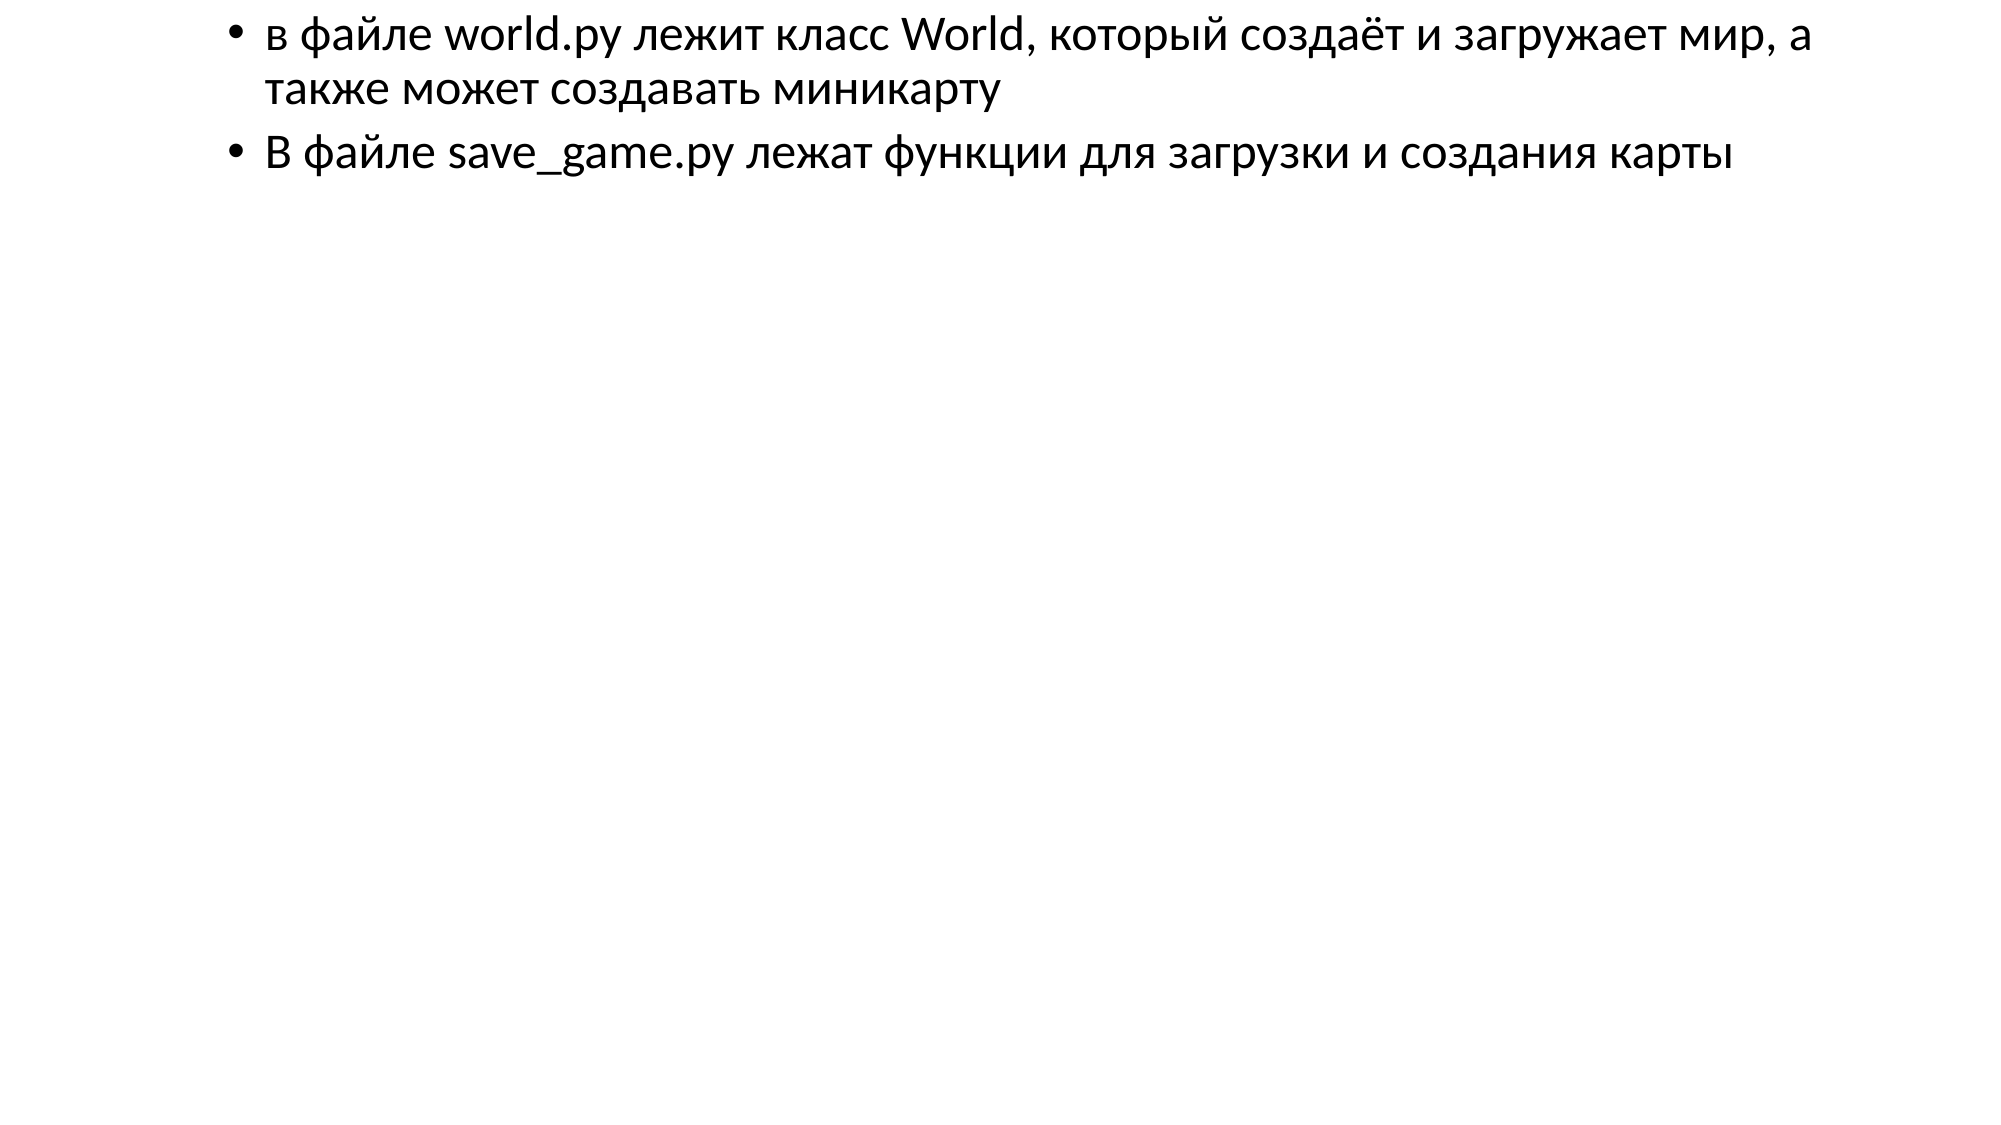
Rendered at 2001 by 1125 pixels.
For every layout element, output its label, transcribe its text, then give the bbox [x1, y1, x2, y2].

list в файле world.py лежит класс World, который создаёт и загружает мир, а также может создавать миникарту В файле save_game.py лежат функции для загрузки и создания карты [137, 0, 1863, 1125]
